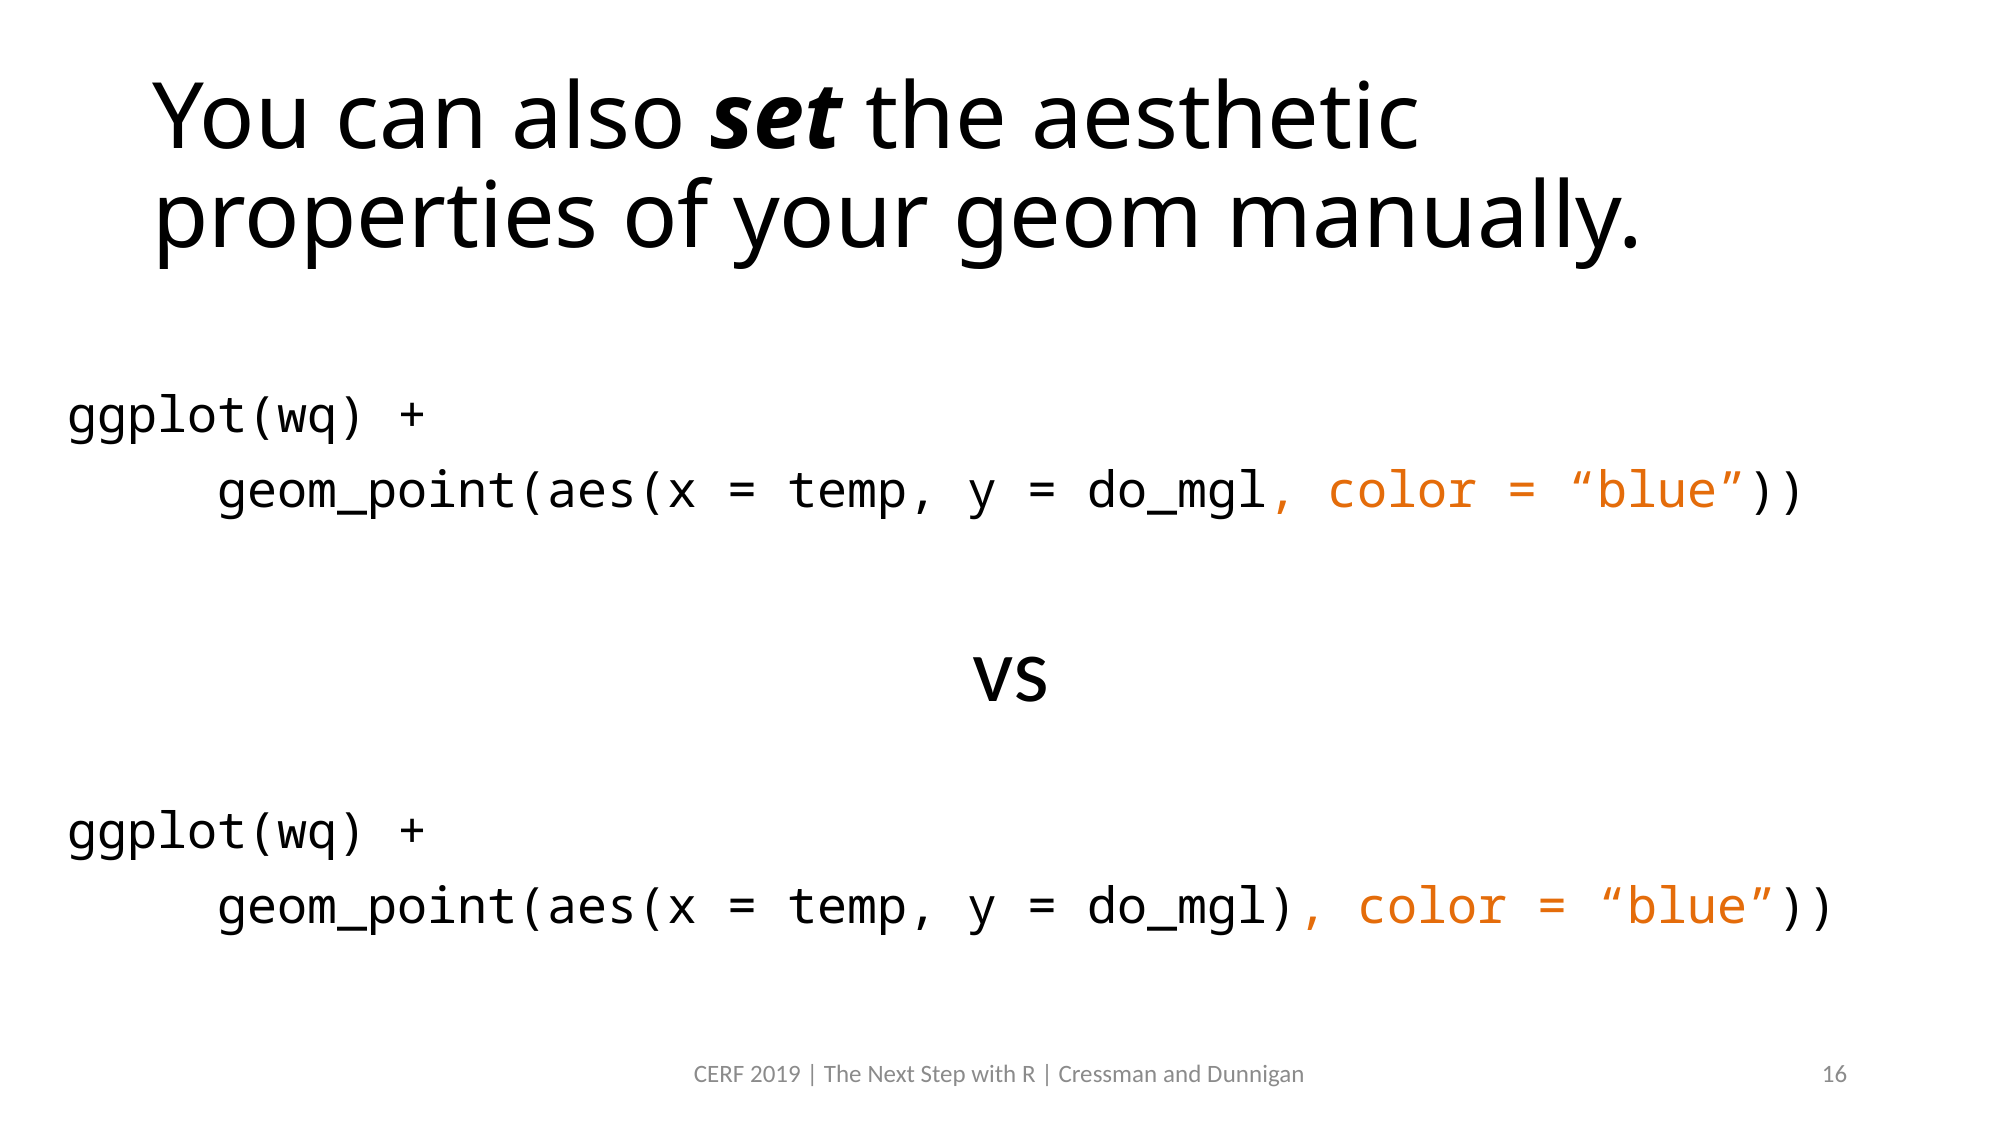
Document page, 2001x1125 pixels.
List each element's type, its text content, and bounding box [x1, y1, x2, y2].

slide_number 16 [1412, 1042, 1863, 1103]
list ggplot(wq) + geom_point(aes(x = temp, y = do_mgl, color = “blue”)) vs ggplot(wq) + geom_point(aes(x = temp, y = do_mgl), color = “blue”)) [52, 381, 1970, 1014]
title You can also set the aesthetic properties of your geom manually. [137, 59, 1863, 278]
footer CERF 2019 | The Next Step with R | Cressman and Dunnigan [662, 1042, 1338, 1103]
